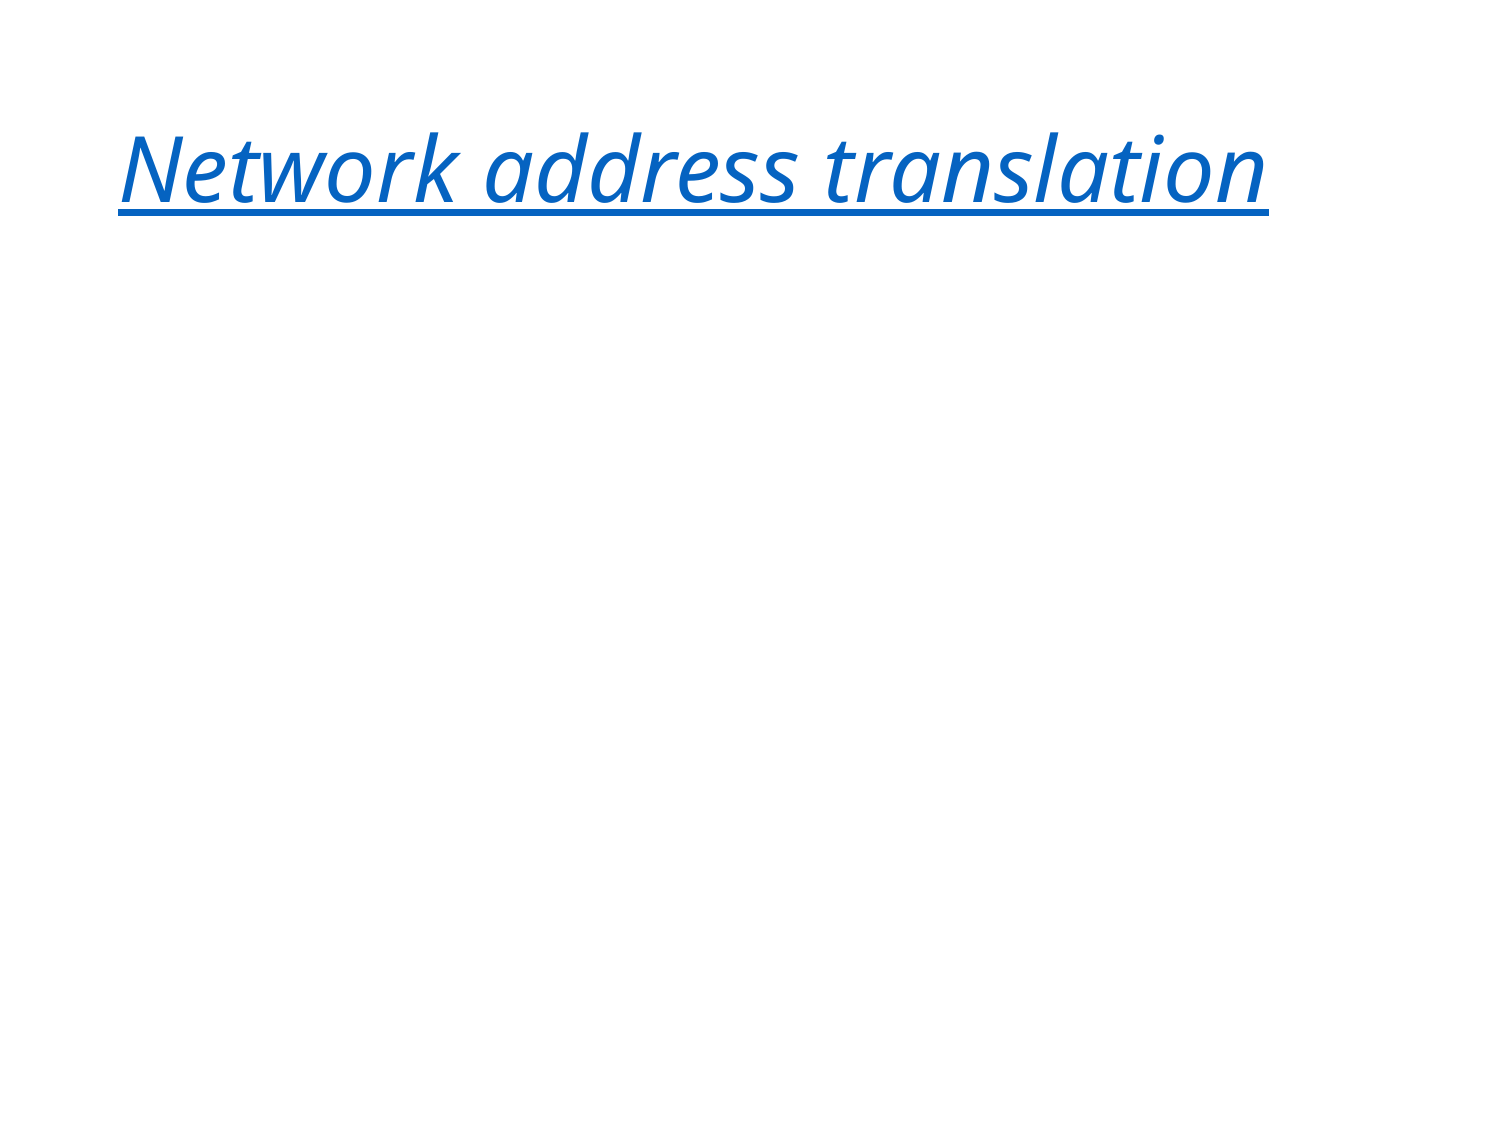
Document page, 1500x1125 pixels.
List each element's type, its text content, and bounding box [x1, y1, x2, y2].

title Network address translation [103, 59, 1397, 278]
